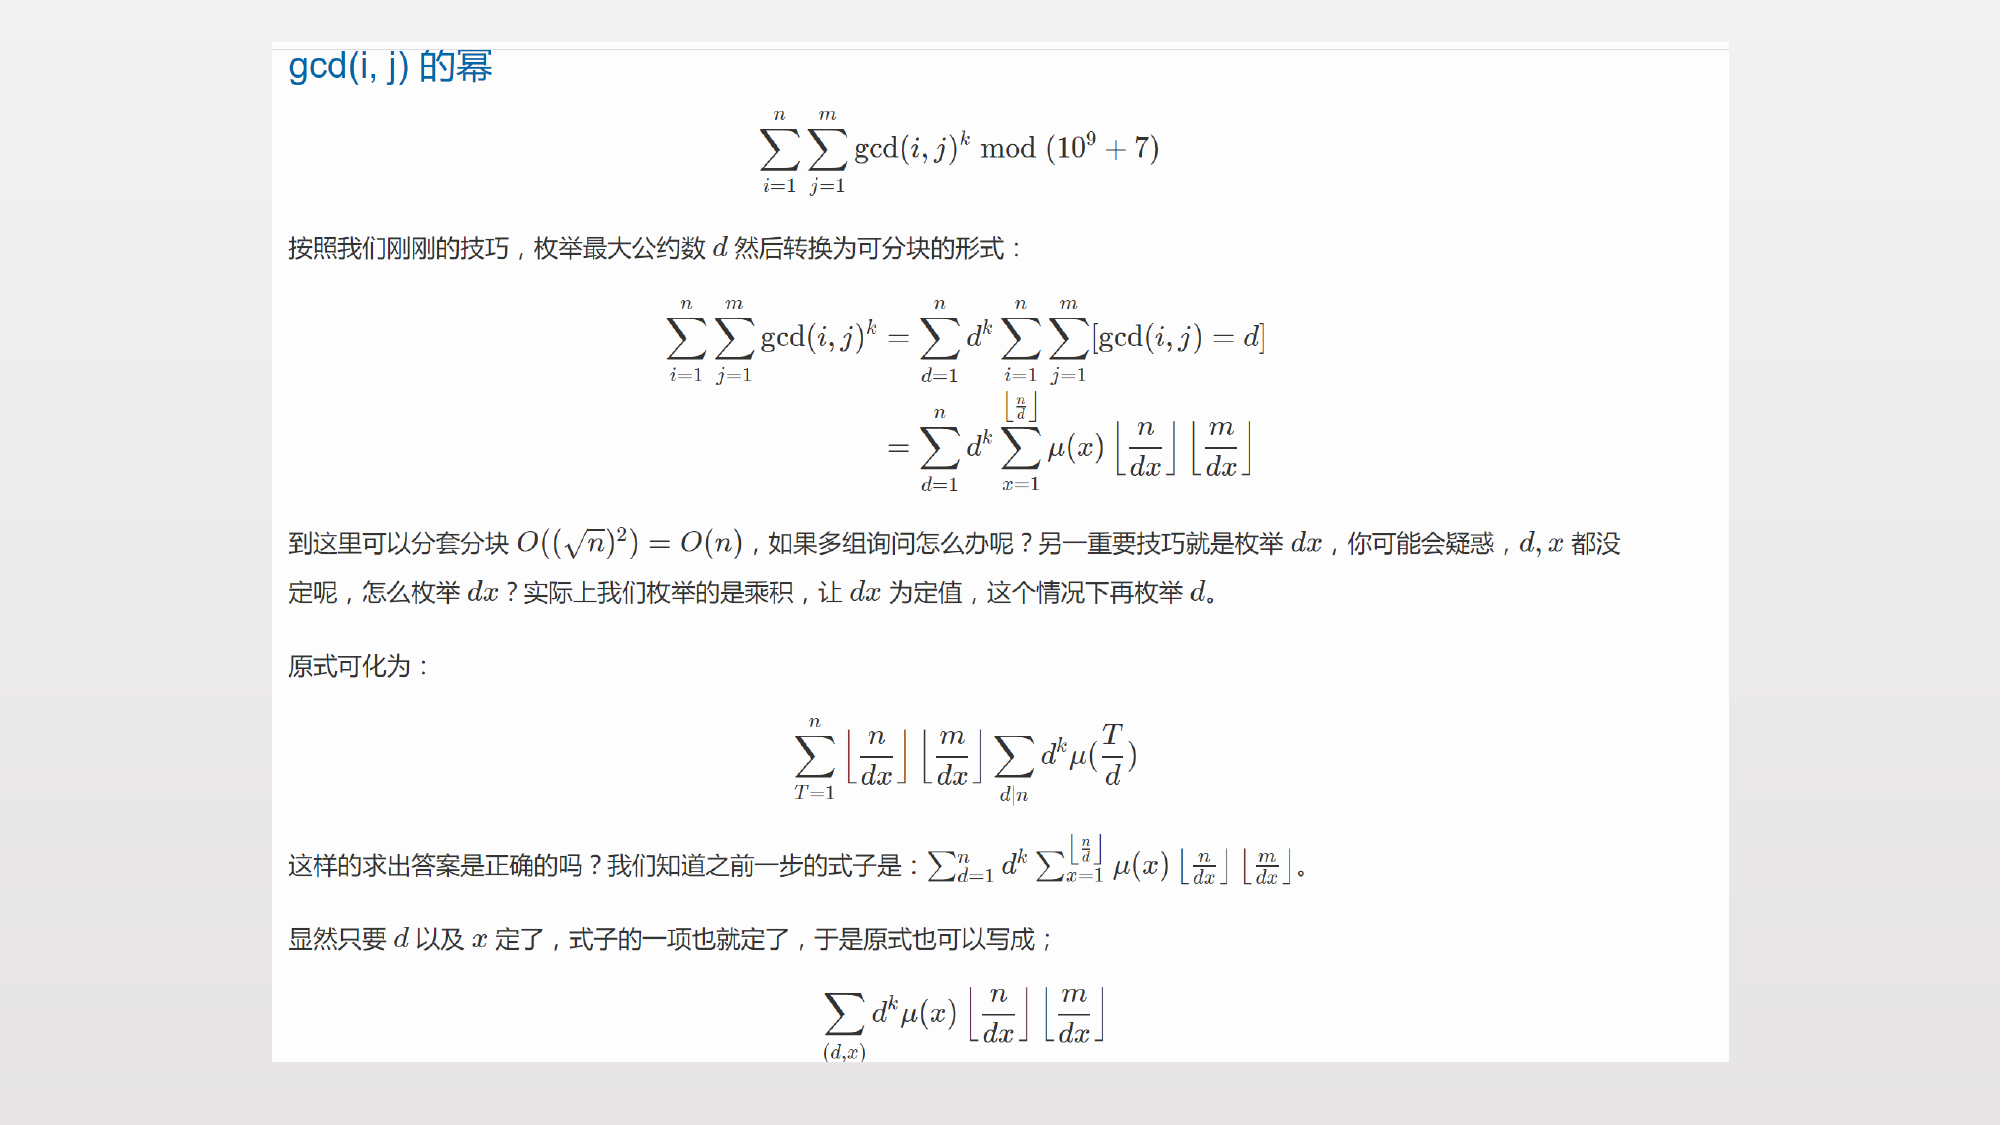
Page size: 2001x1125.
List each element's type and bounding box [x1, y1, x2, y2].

list [271, 42, 1728, 1062]
